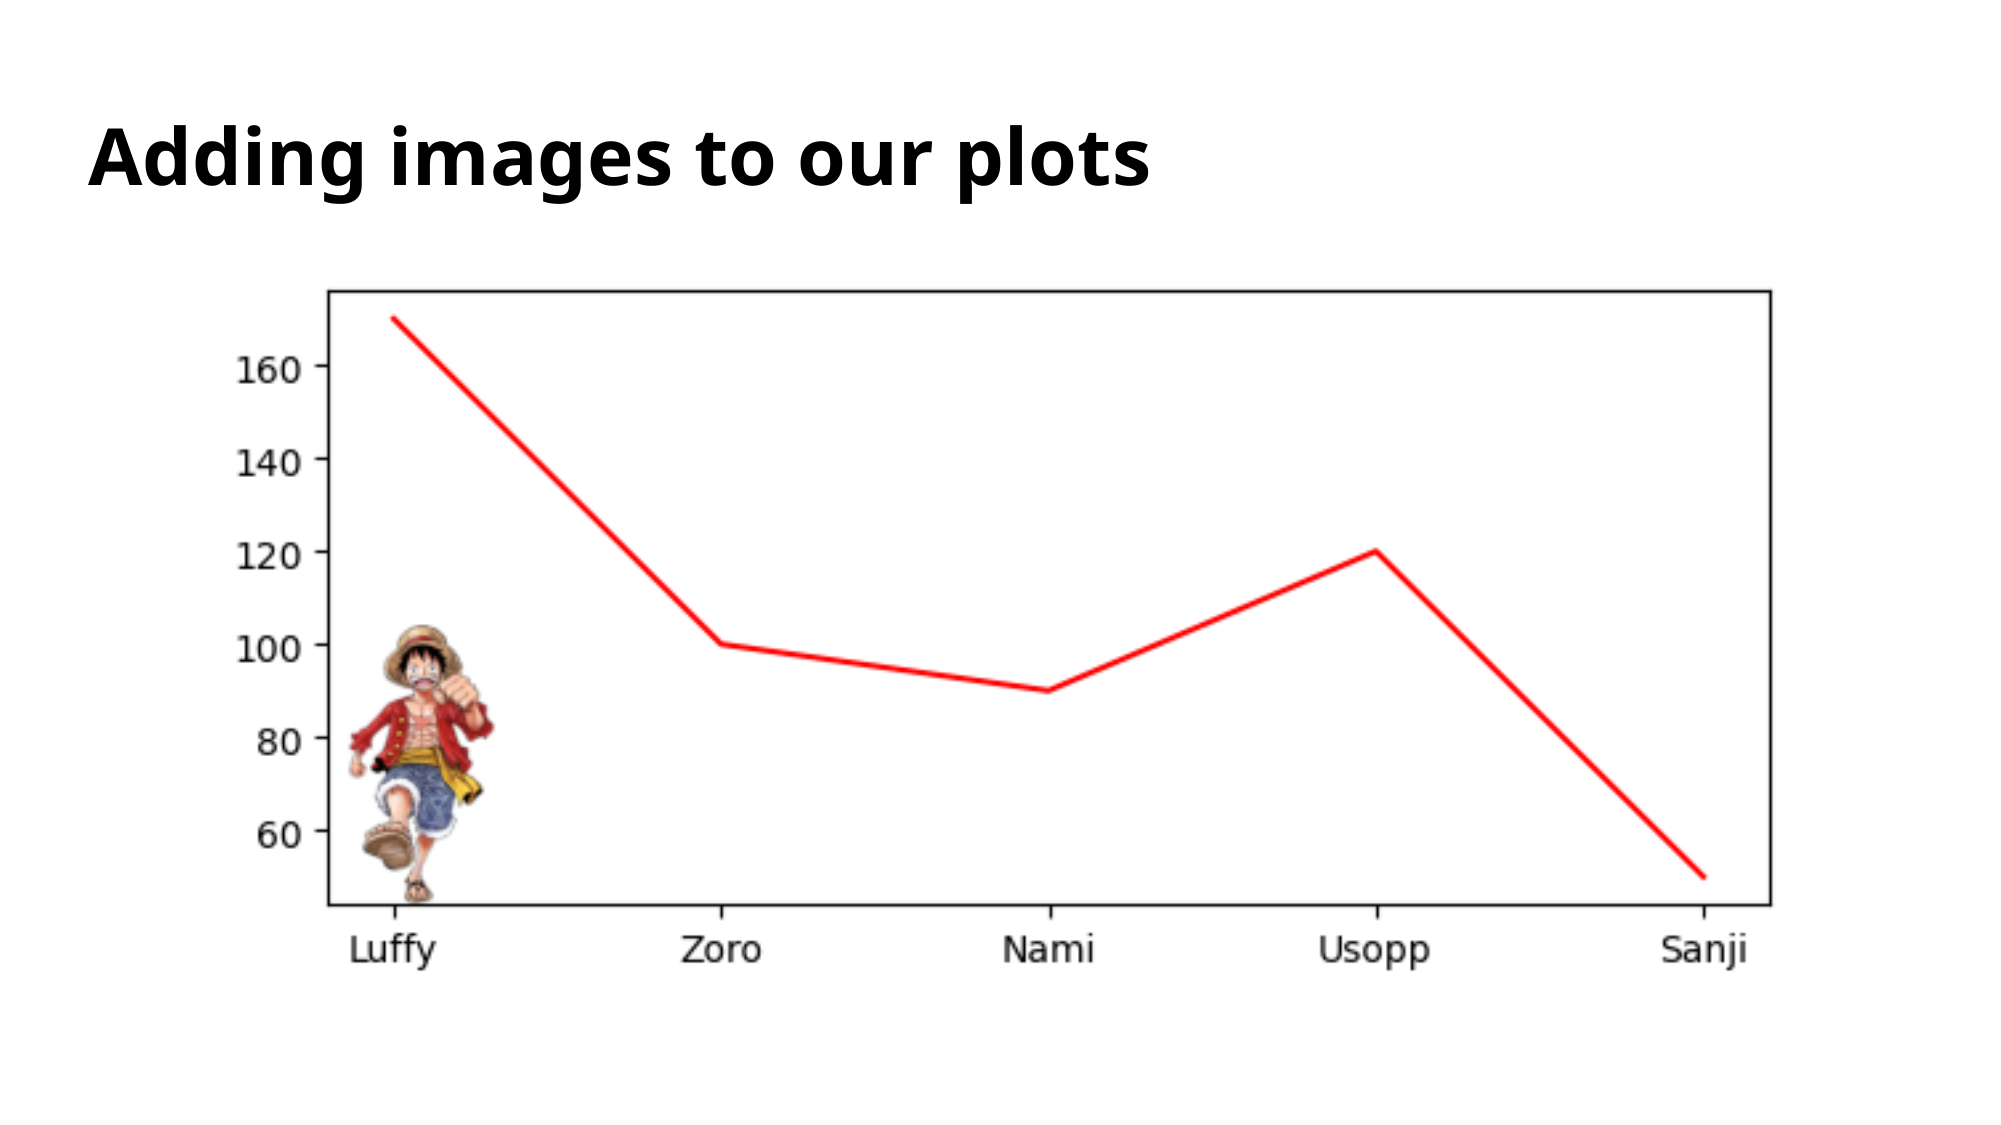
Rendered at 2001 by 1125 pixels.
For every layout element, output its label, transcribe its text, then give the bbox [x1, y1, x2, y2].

picture [206, 267, 1794, 995]
title Adding images to our plots [68, 97, 1932, 223]
